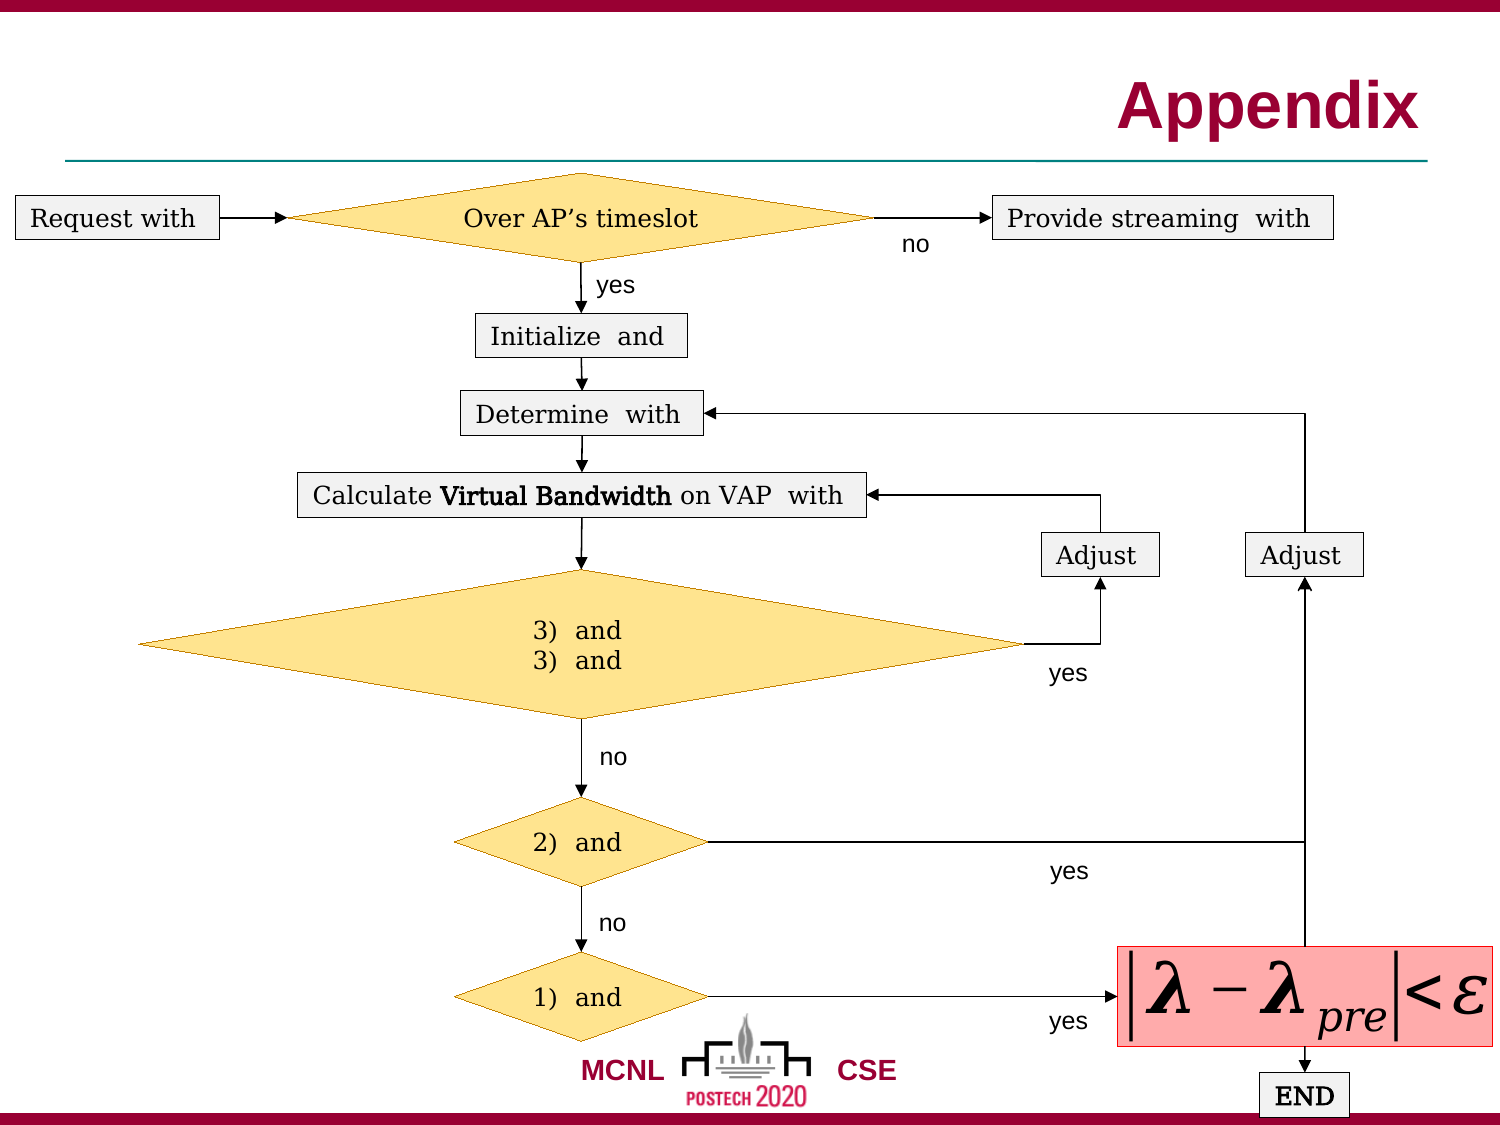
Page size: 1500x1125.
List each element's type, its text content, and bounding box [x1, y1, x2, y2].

title Appendix [74, 36, 1436, 150]
picture [672, 1012, 820, 1111]
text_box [957, 184, 1077, 761]
text_box yes [1034, 1004, 1104, 1043]
text_box no [887, 225, 945, 265]
text_box no [585, 733, 643, 778]
text_box Over AP’s timeslot [288, 173, 874, 263]
text_box yes [581, 260, 651, 306]
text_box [895, 577, 1306, 842]
text_box no [585, 898, 642, 944]
text_box yes [1035, 849, 1104, 892]
text_box END [1259, 1072, 1350, 1118]
